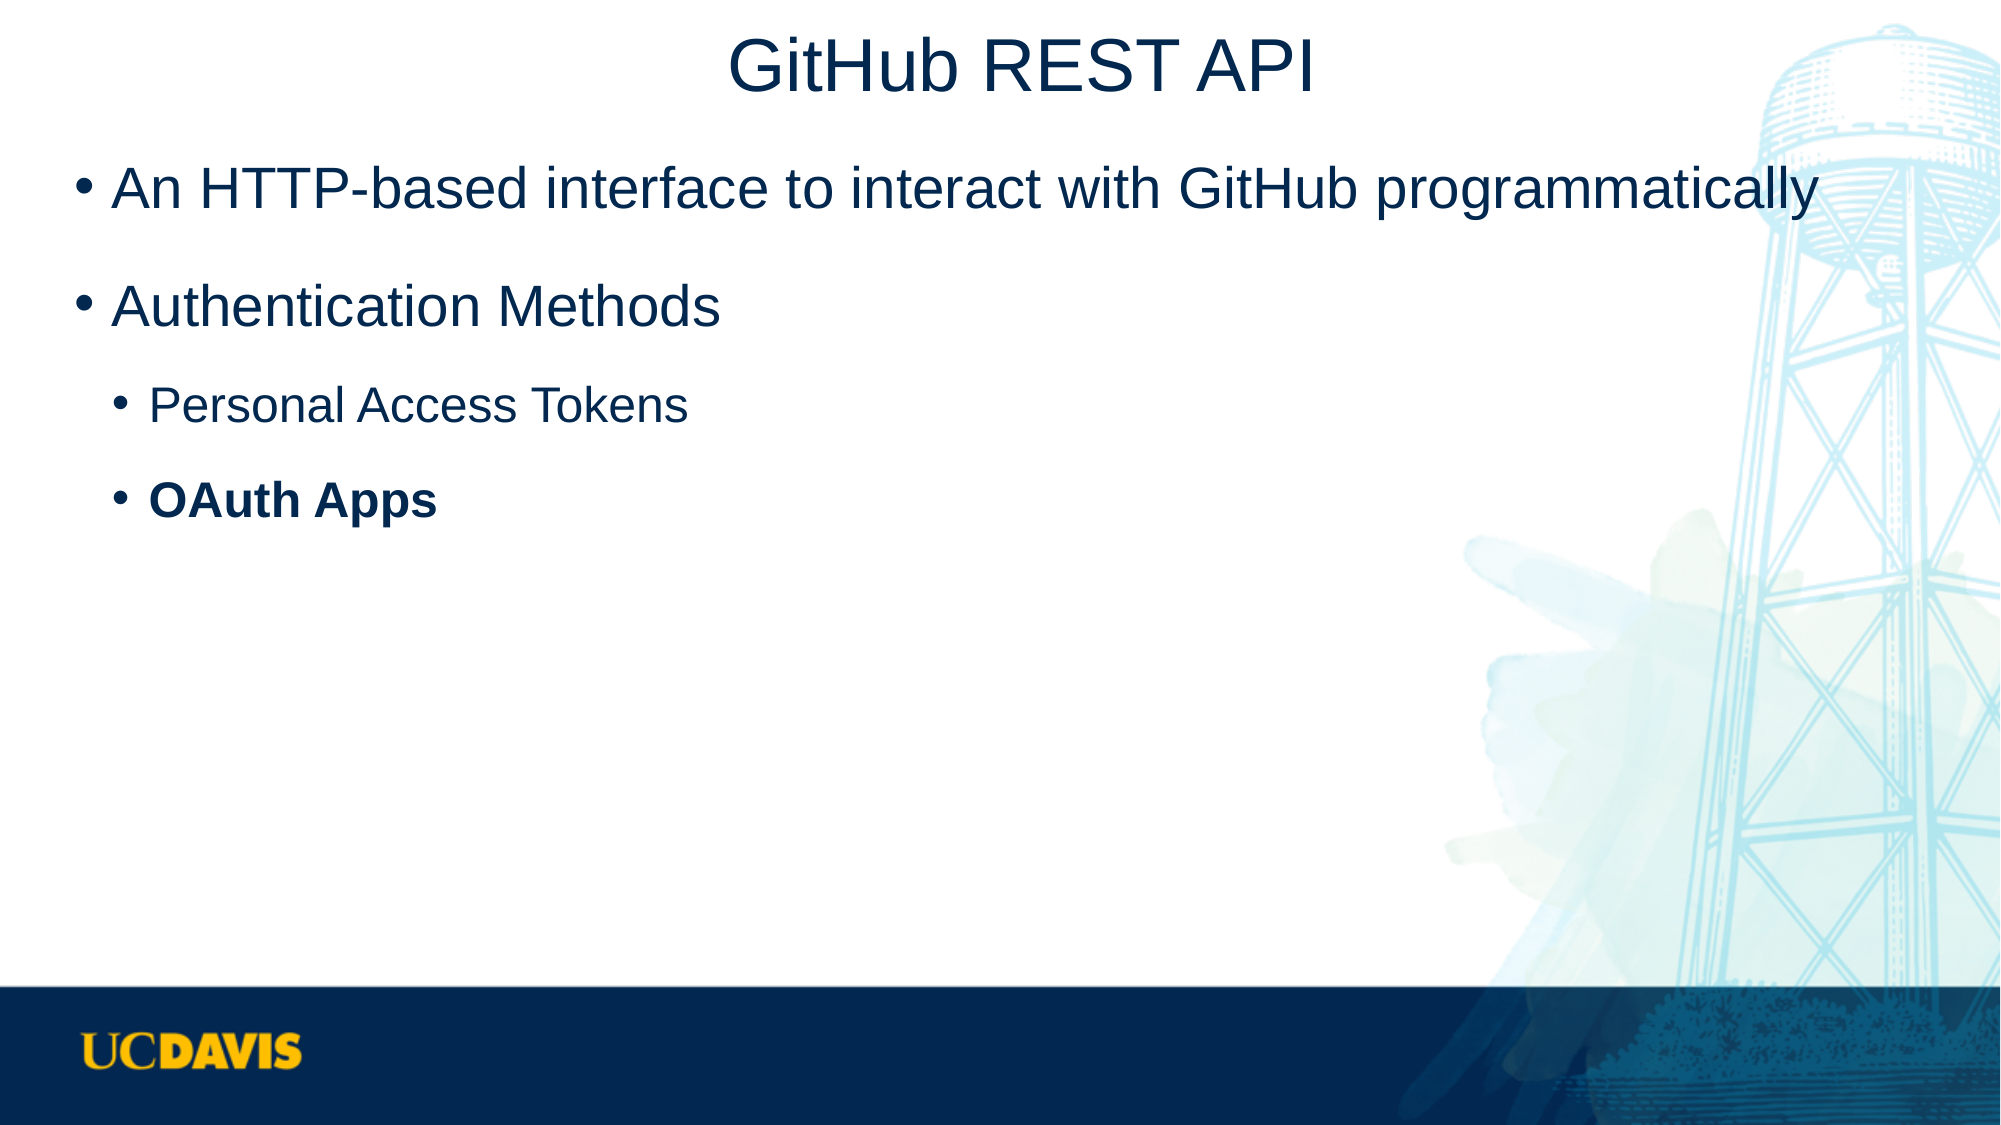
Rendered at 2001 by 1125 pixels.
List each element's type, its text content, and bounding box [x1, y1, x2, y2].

picture [0, 0, 2001, 1125]
list An HTTP-based interface to interact with GitHub programmatically Authentication Methods Personal Access Tokens OAuth Apps [59, 128, 1938, 985]
title GitHub REST API [0, 0, 2000, 115]
